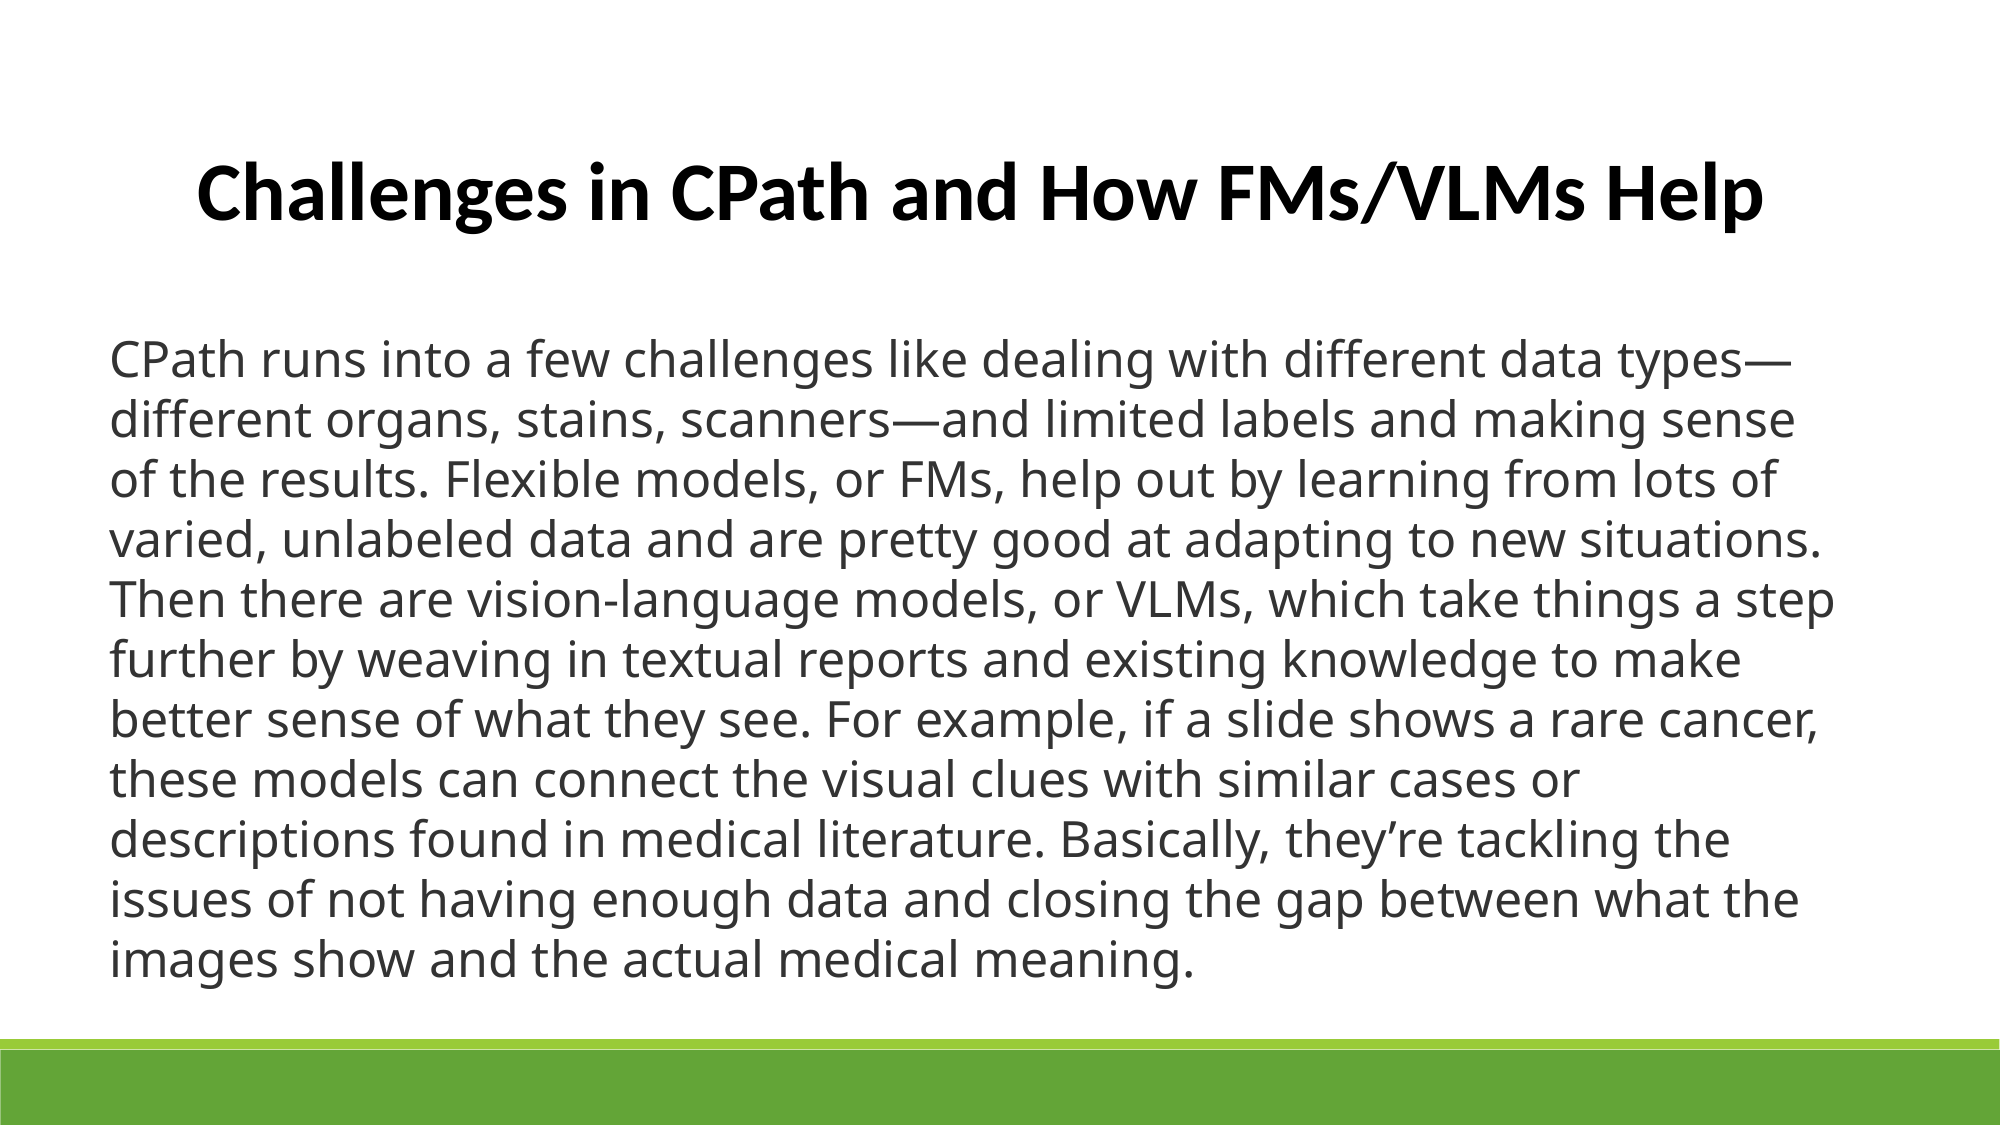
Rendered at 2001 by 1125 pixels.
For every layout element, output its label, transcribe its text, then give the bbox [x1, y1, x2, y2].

text_box Challenges in CPath and How FMs/VLMs Help CPath runs into a few challenges like dealing with different data types—different organs, stains, scanners—and limited labels and making sense of the results. Flexible models, or FMs, help out by learning from lots of varied, unlabeled data and are pretty good at adapting to new situations. Then there are vision-language models, or VLMs, which take things a step further by weaving in textual reports and existing knowledge to make better sense of what they see. For example, if a slide shows a rare cancer, these models can connect the visual clues with similar cases or descriptions found in medical literature. Basically, they’re tackling the issues of not having enough data and closing the gap between what the images show and the actual medical meaning. [94, 129, 1871, 995]
